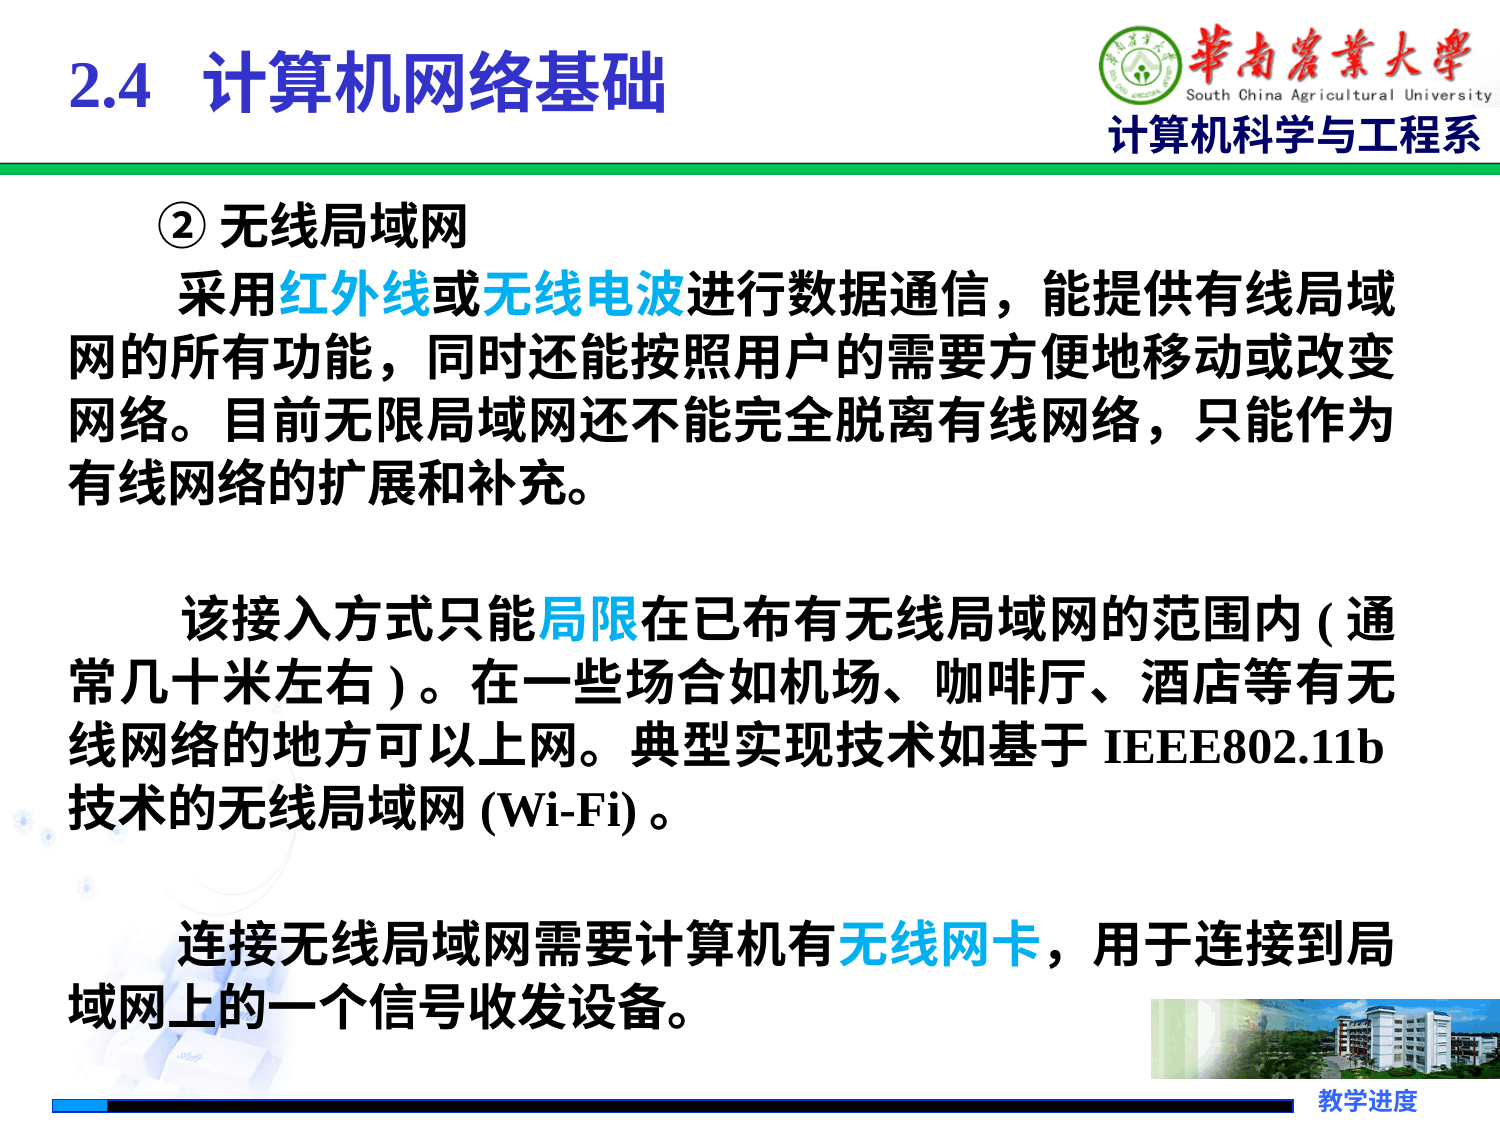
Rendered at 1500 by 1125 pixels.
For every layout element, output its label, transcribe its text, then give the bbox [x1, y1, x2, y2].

text_box ②无线局域网 采用红外线或无线电波进行数据通信，能提供有线局域网的所有功能，同时还能按照用户的需要方便地移动或改变网络。目前无限局域网还不能完全脱离有线网络，只能作为有线网络的扩展和补充。 该接入方式只能局限在已布有无线局域网的范围内(通常几十米左右)。在一些场合如机场、咖啡厅、酒店等有无线网络的地方可以上网。典型实现技术如基于IEEE802.11b技术的无线局域网(Wi-Fi)。 连接无线局域网需要计算机有无线网卡，用于连接到局域网上的一个信号收发设备。 [53, 184, 1412, 1000]
picture [0, 162, 1500, 175]
picture [1151, 999, 1500, 1079]
picture [0, 680, 302, 1118]
text_box [53, 1099, 108, 1112]
title 2.4 计算机网络基础 [53, 31, 1116, 132]
picture [1092, 18, 1500, 107]
